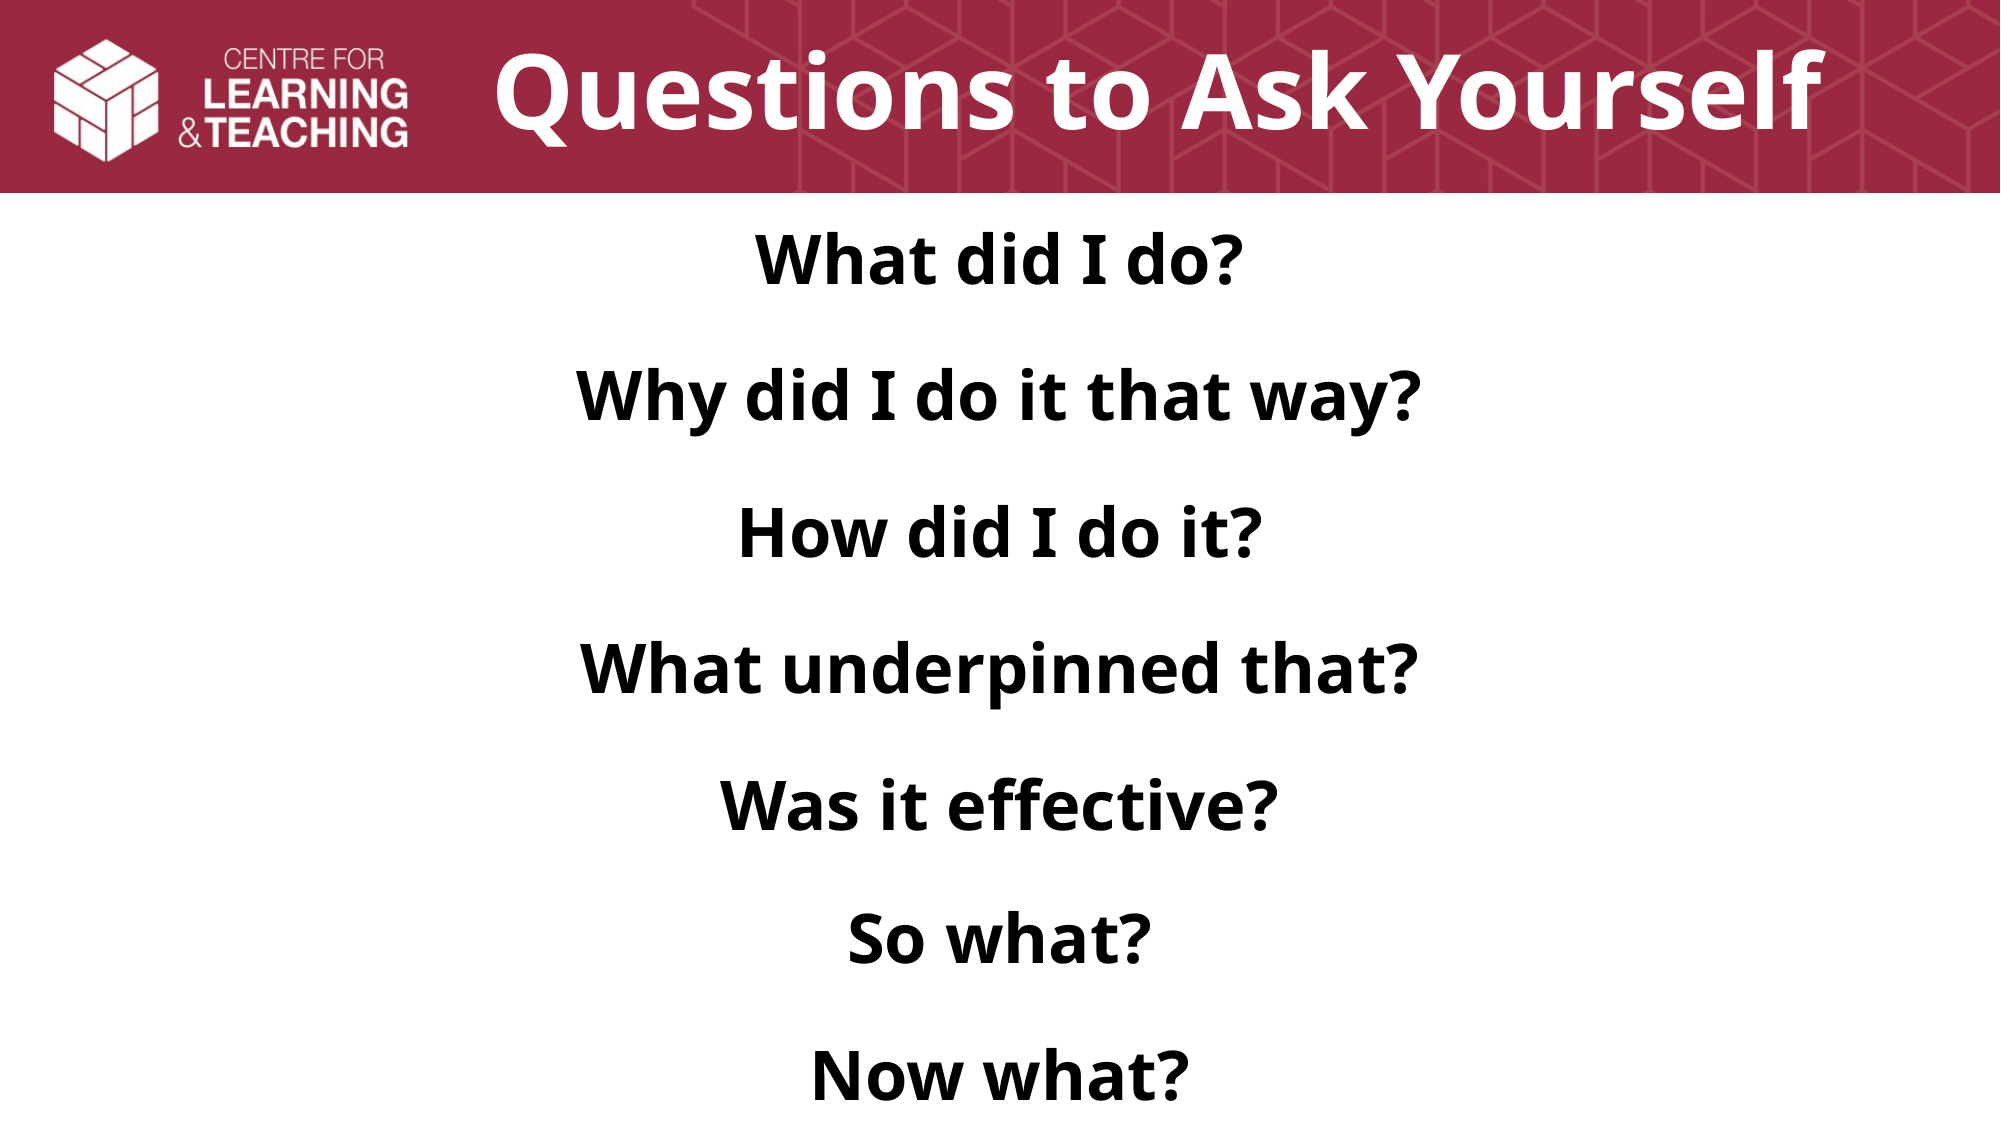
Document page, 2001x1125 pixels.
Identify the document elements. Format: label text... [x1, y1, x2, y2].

title Questions to Ask Yourself [476, 29, 2000, 163]
picture [0, 0, 2000, 193]
list What did I do? Why did I do it that way? How did I do it? What underpinned that? Was it effective? So what? Now what? [88, 217, 1912, 1125]
